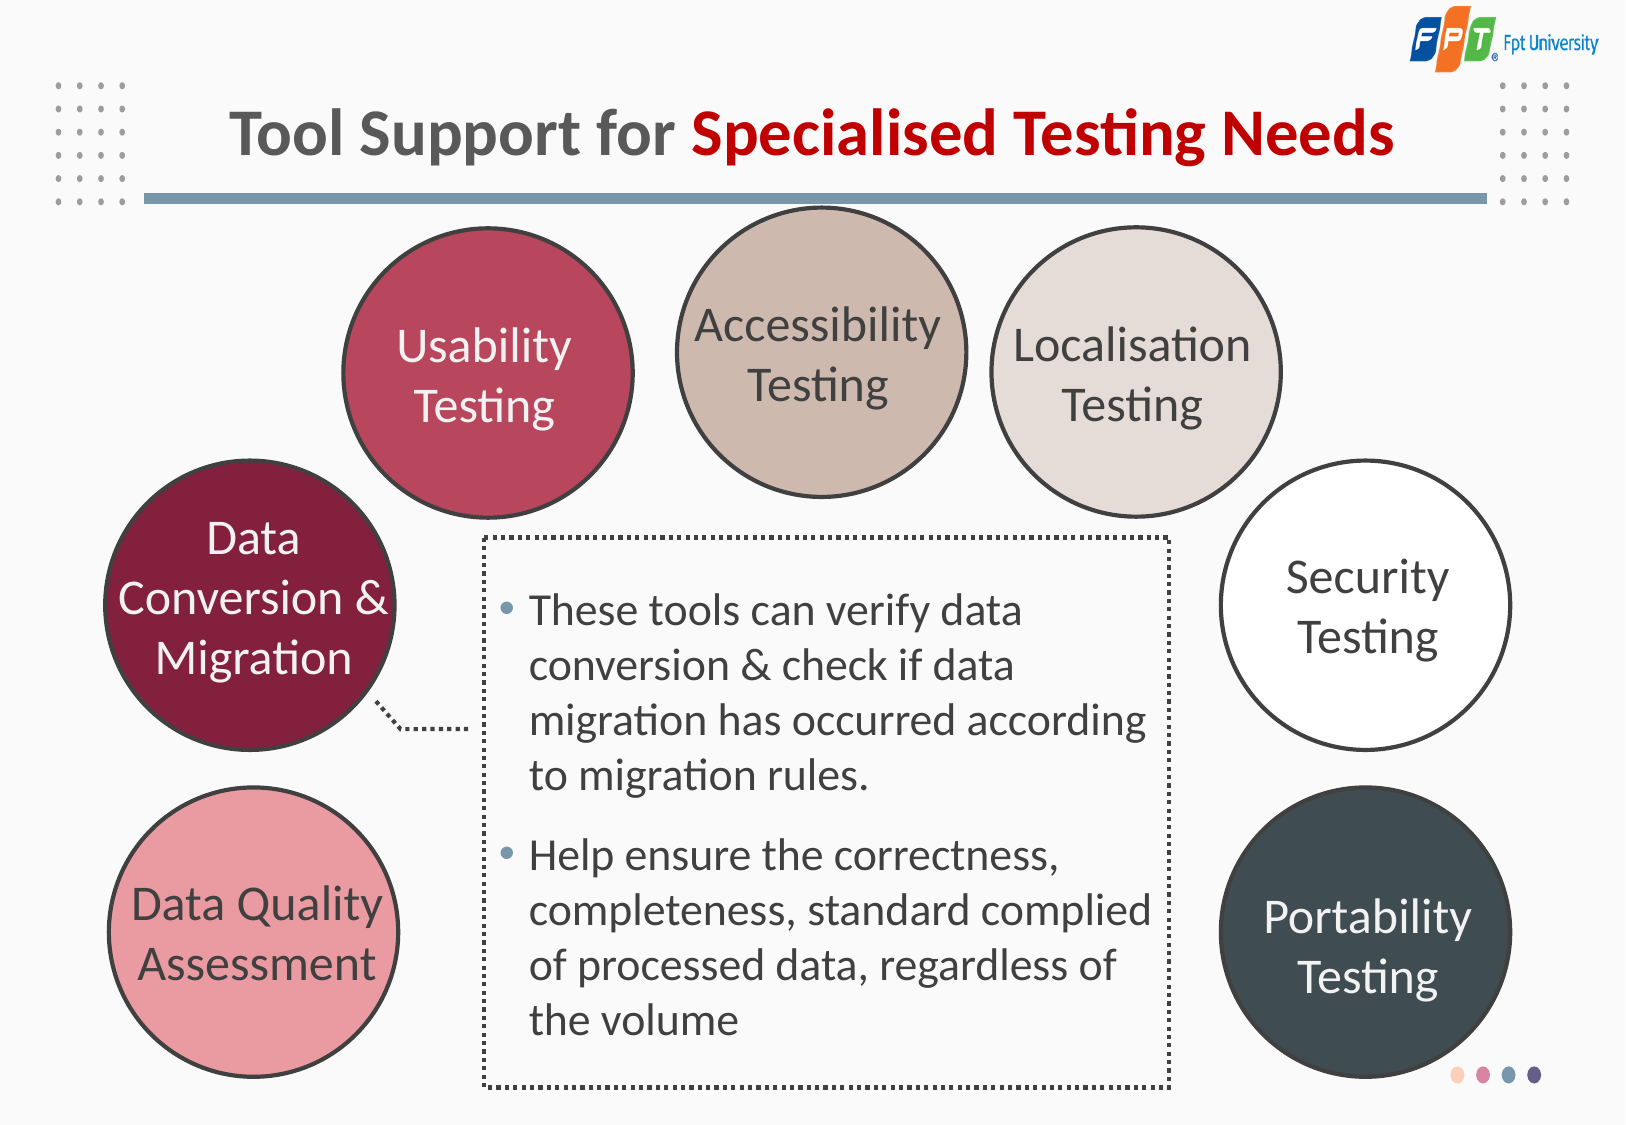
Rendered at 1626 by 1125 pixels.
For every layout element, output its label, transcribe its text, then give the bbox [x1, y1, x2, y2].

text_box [78, 787, 436, 1077]
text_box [74, 460, 433, 750]
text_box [639, 207, 997, 497]
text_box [953, 227, 1311, 517]
text_box These tools can verify data conversion & check if data migration has occurred according to migration rules. Help ensure the correctness, completeness, standard complied of processed data, regardless of the volume [483, 536, 1170, 1089]
title Tool Support for Specialised Testing Needs [111, 60, 1514, 208]
picture [1383, 6, 1624, 88]
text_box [1188, 787, 1547, 1077]
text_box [305, 228, 663, 518]
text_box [1204, 460, 1531, 750]
